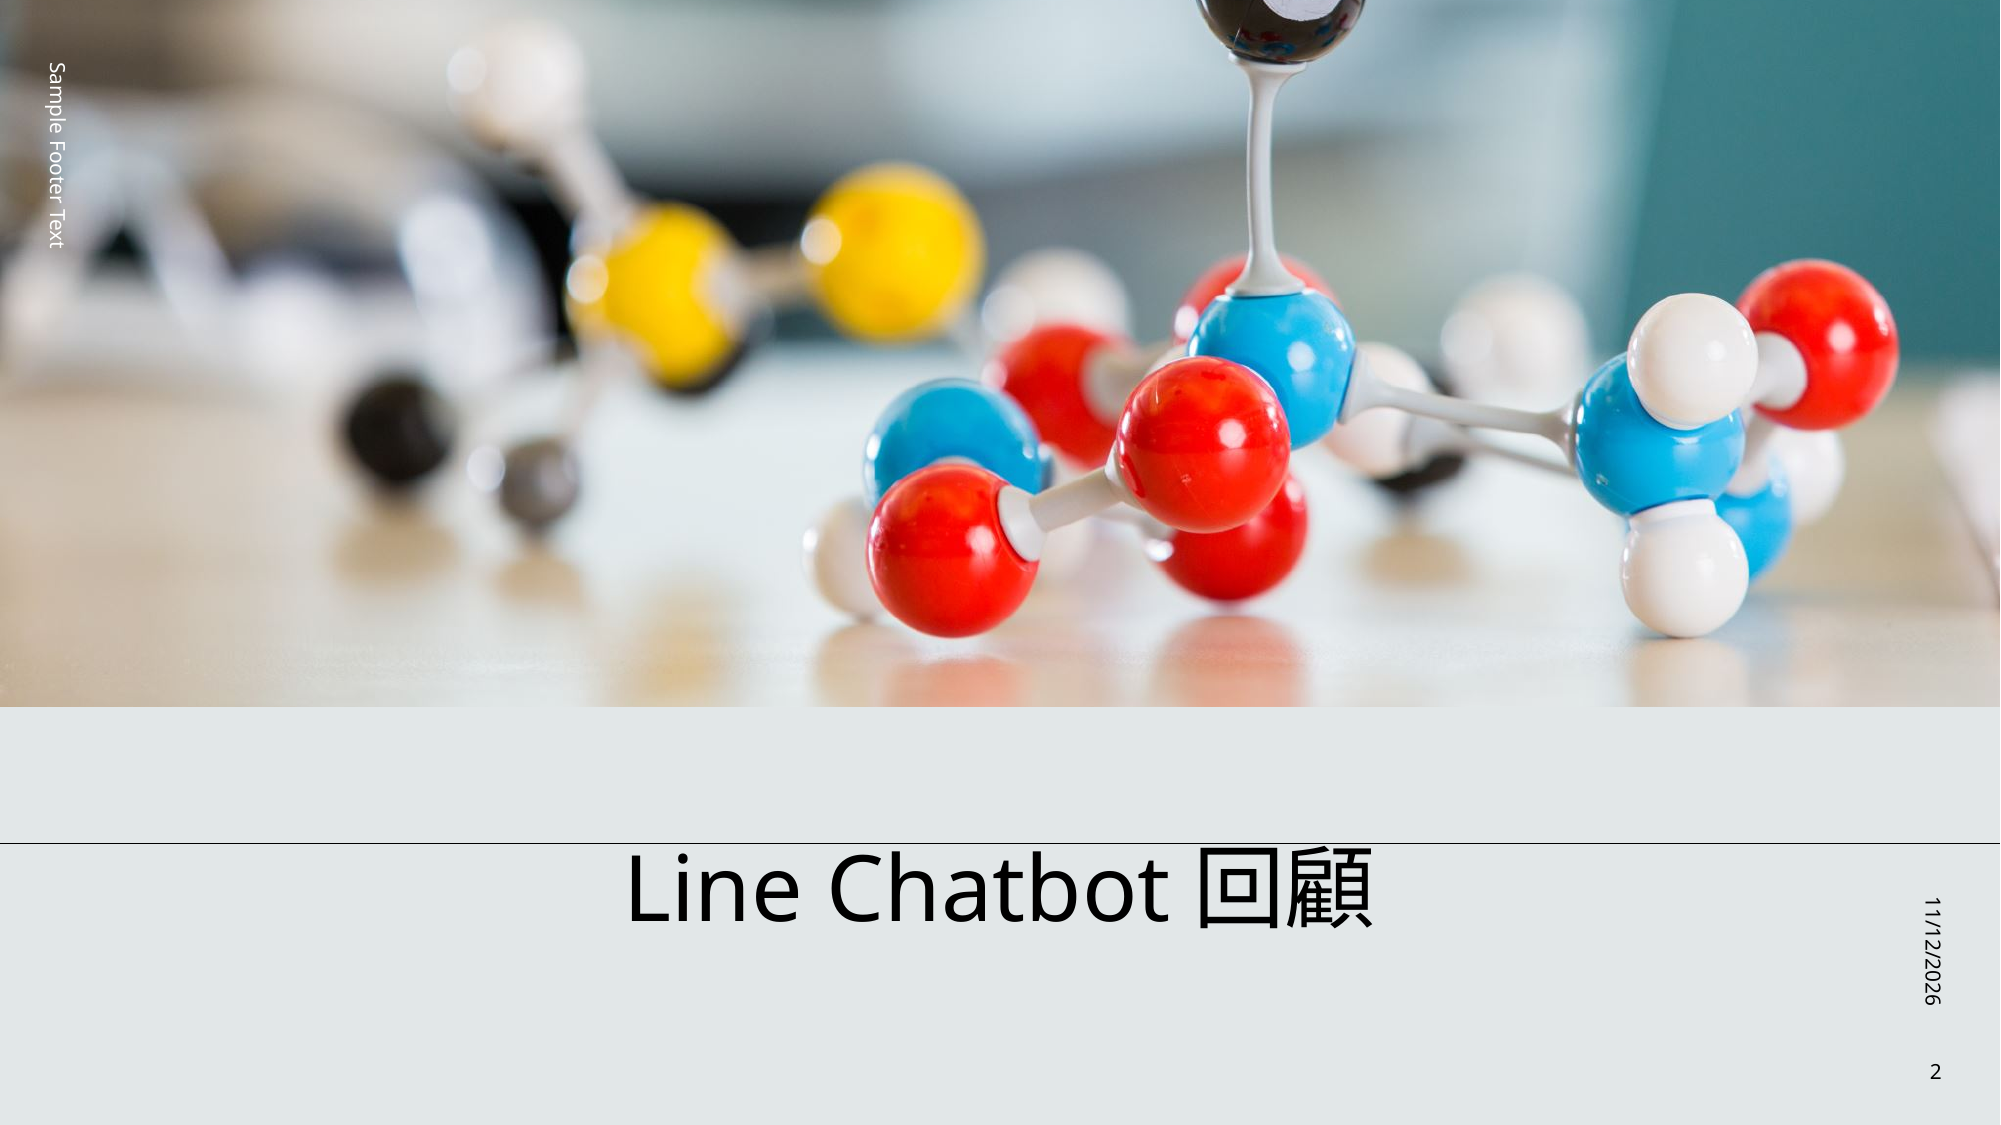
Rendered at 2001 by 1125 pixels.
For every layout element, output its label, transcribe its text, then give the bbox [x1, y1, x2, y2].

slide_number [1902, 707, 1963, 1021]
slide_number 2 [1888, 1042, 1983, 1103]
picture [0, 0, 2000, 707]
title Line Chatbot回顧 [205, 764, 1795, 950]
